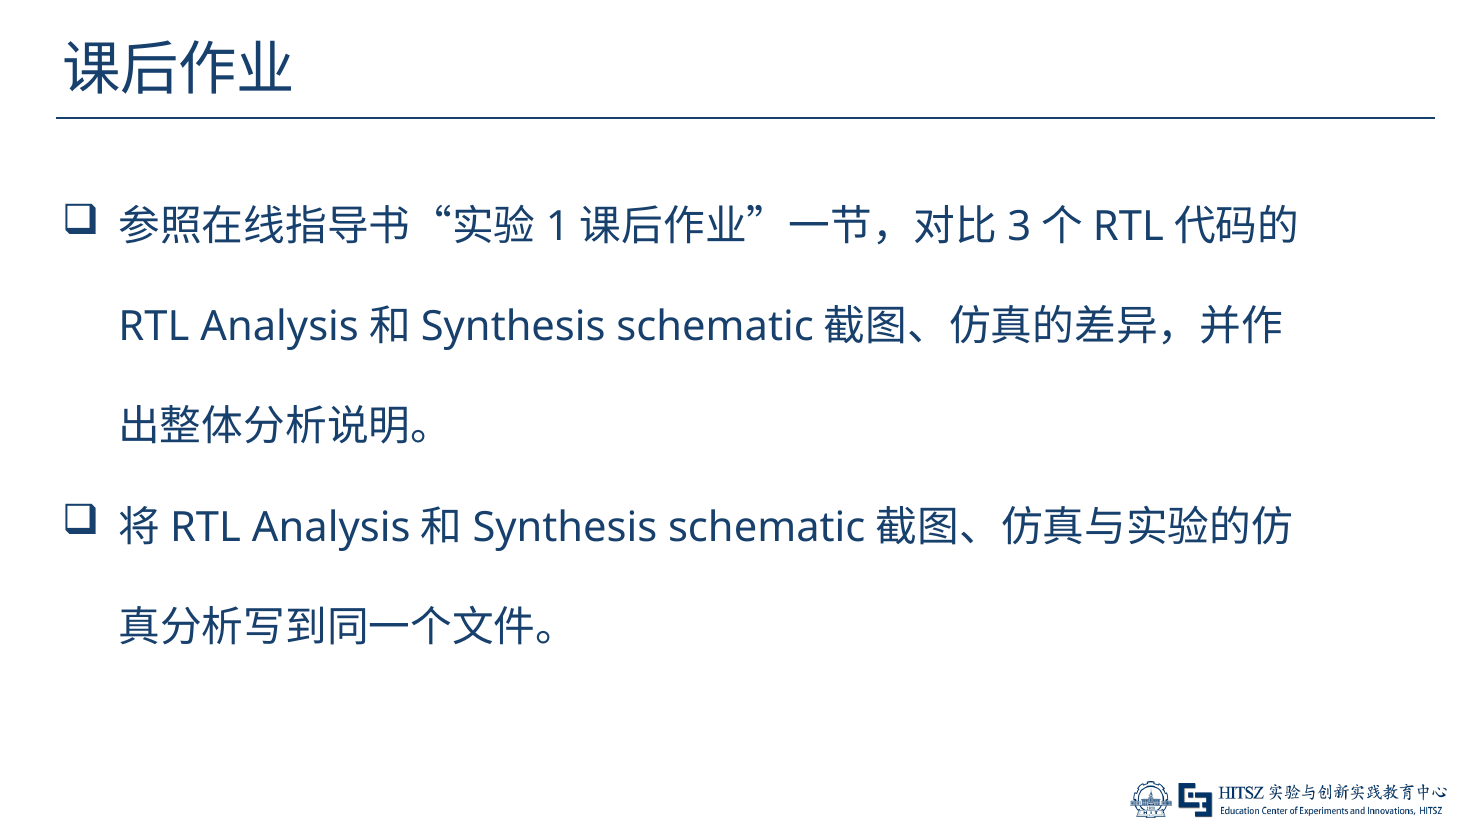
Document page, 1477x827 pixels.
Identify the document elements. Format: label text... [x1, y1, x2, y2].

picture [1128, 781, 1452, 818]
text_box 参照在线指导书“实验1课后作业”一节，对比3个RTL代码的RTL Analysis和Synthesis schematic截图、仿真的差异，并作出整体分析说明。 将RTL Analysis和Synthesis schematic截图、仿真与实验的仿真分析写到同一个文件。 [47, 141, 1318, 657]
text_box 课后作业 [47, 23, 691, 109]
